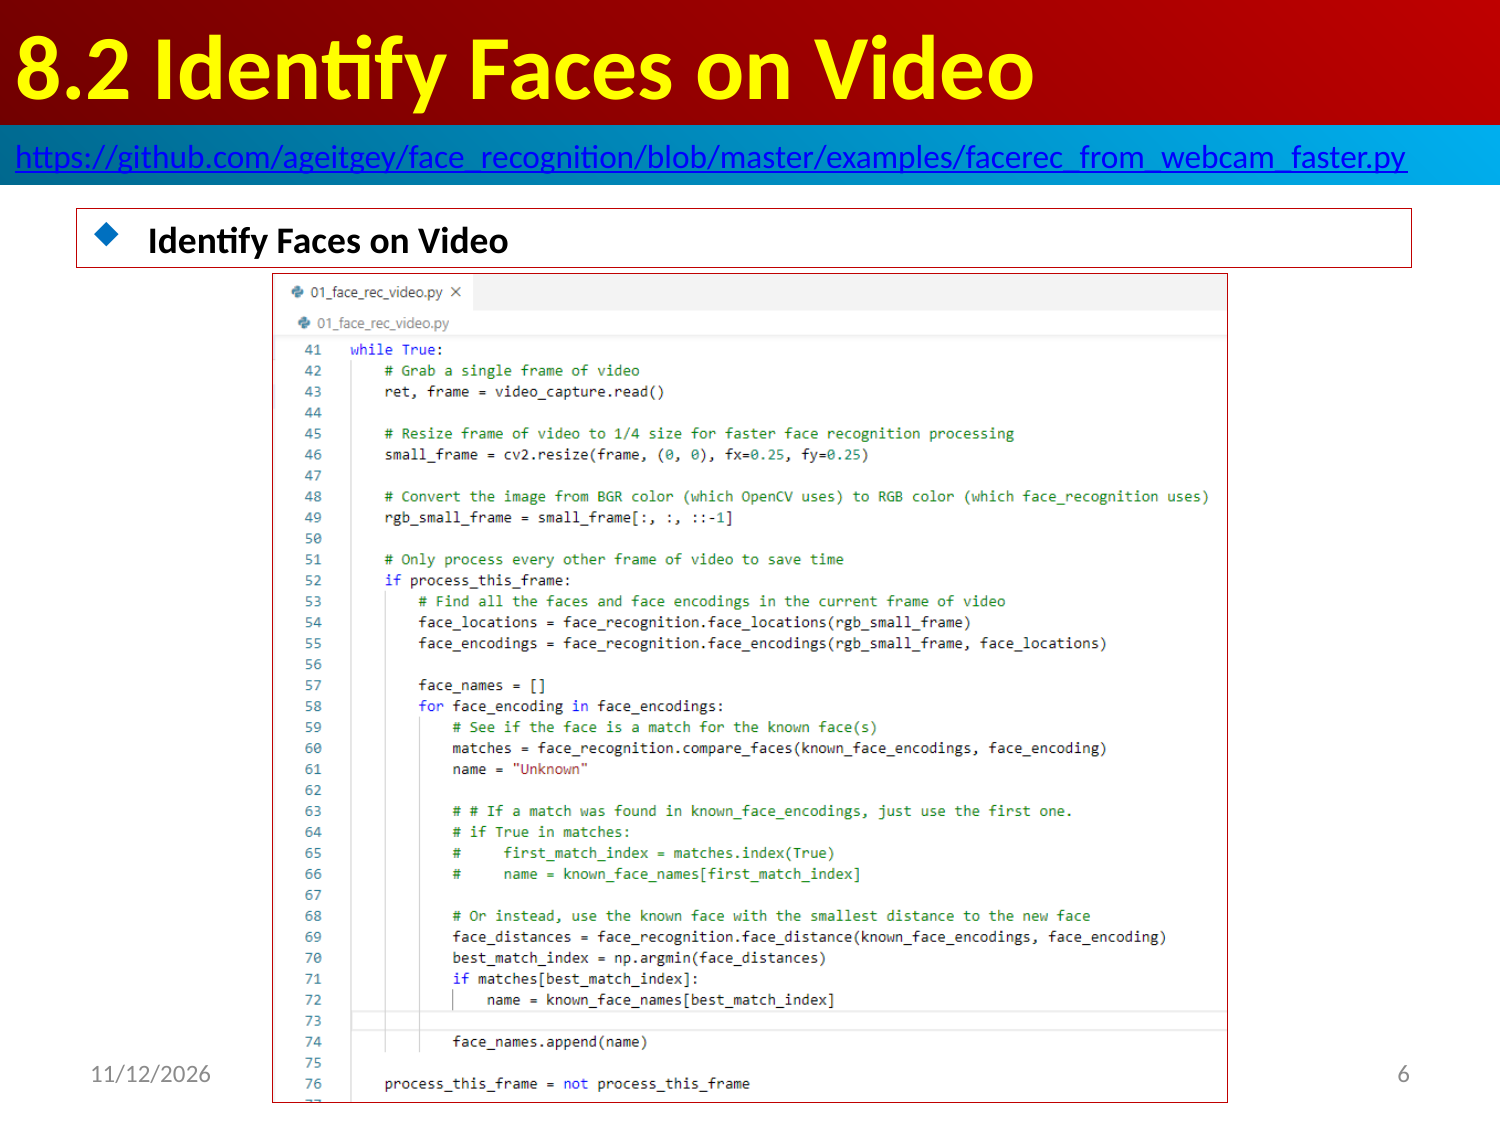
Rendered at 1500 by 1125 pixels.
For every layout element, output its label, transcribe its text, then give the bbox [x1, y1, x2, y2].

title 8.2 Identify Faces on Video [0, 0, 1500, 125]
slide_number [75, 1042, 267, 1103]
picture [272, 272, 1228, 1103]
subtitle Identify Faces on Video [76, 208, 1412, 268]
slide_number 6 [1232, 1042, 1425, 1103]
text_box https://github.com/ageitgey/face_recognition/blob/master/examples/facerec_from_webcam_faster.py [0, 125, 1500, 185]
